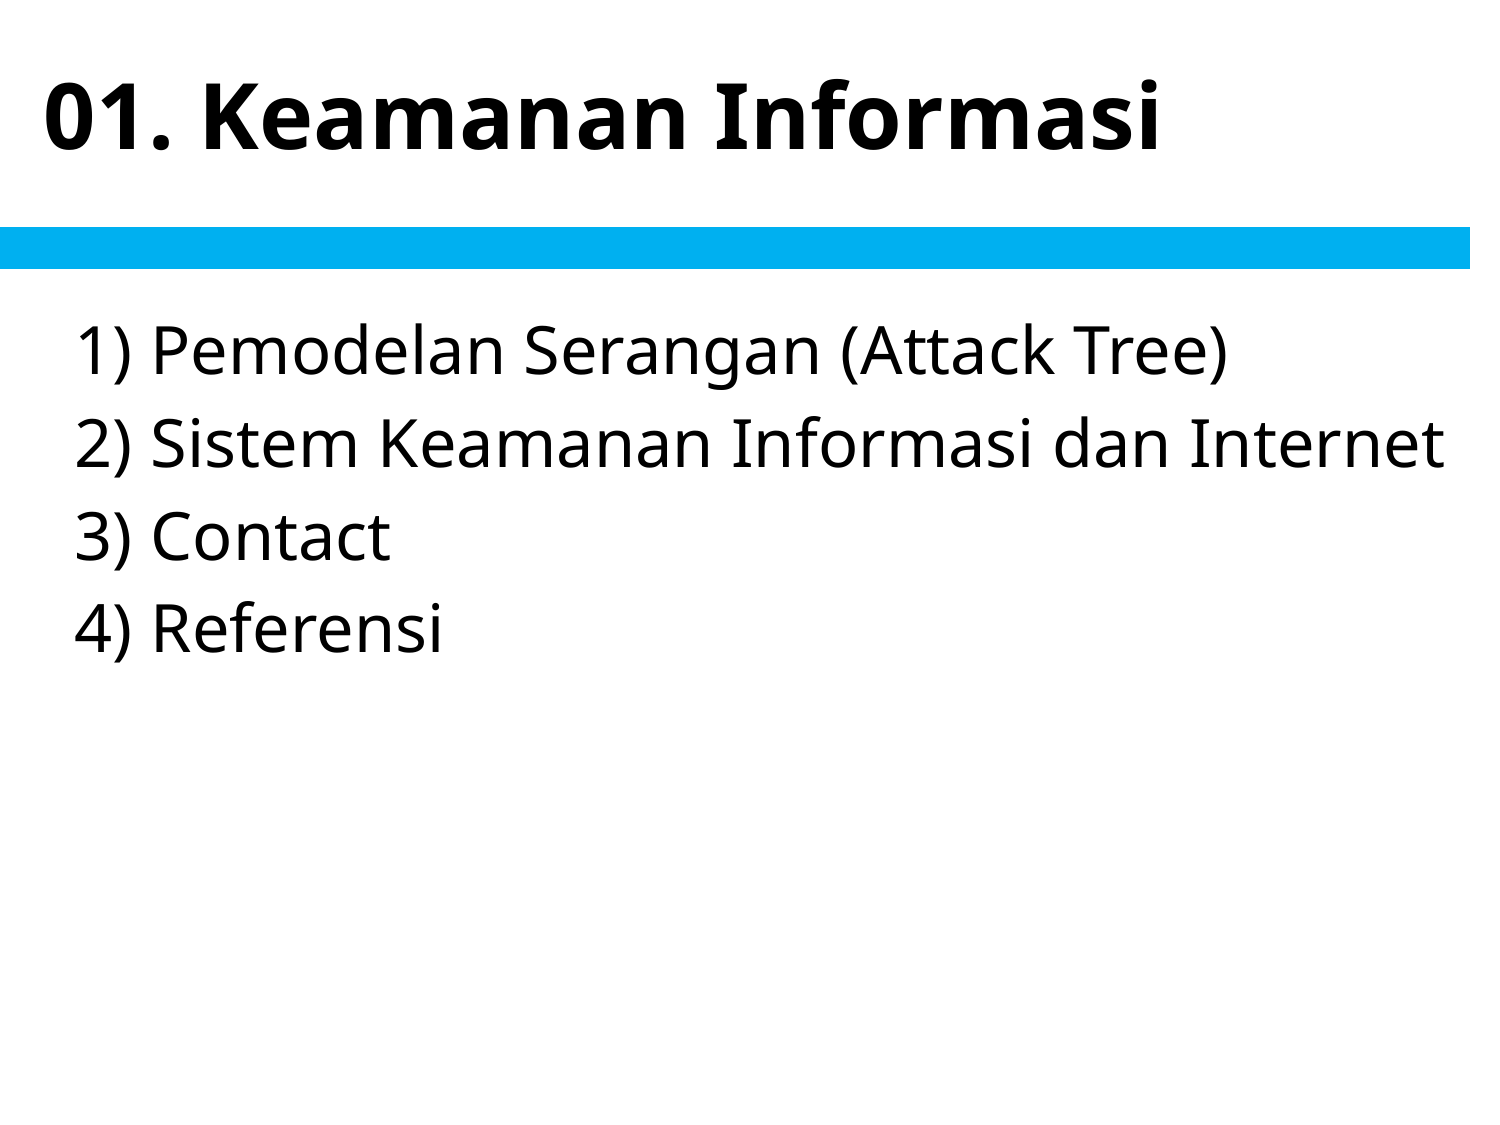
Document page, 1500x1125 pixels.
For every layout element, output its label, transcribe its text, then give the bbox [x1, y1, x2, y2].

title 01. Keamanan Informasi [28, 19, 1469, 222]
list Pemodelan Serangan (Attack Tree) Sistem Keamanan Informasi dan Internet Contact Referensi [59, 308, 1469, 889]
